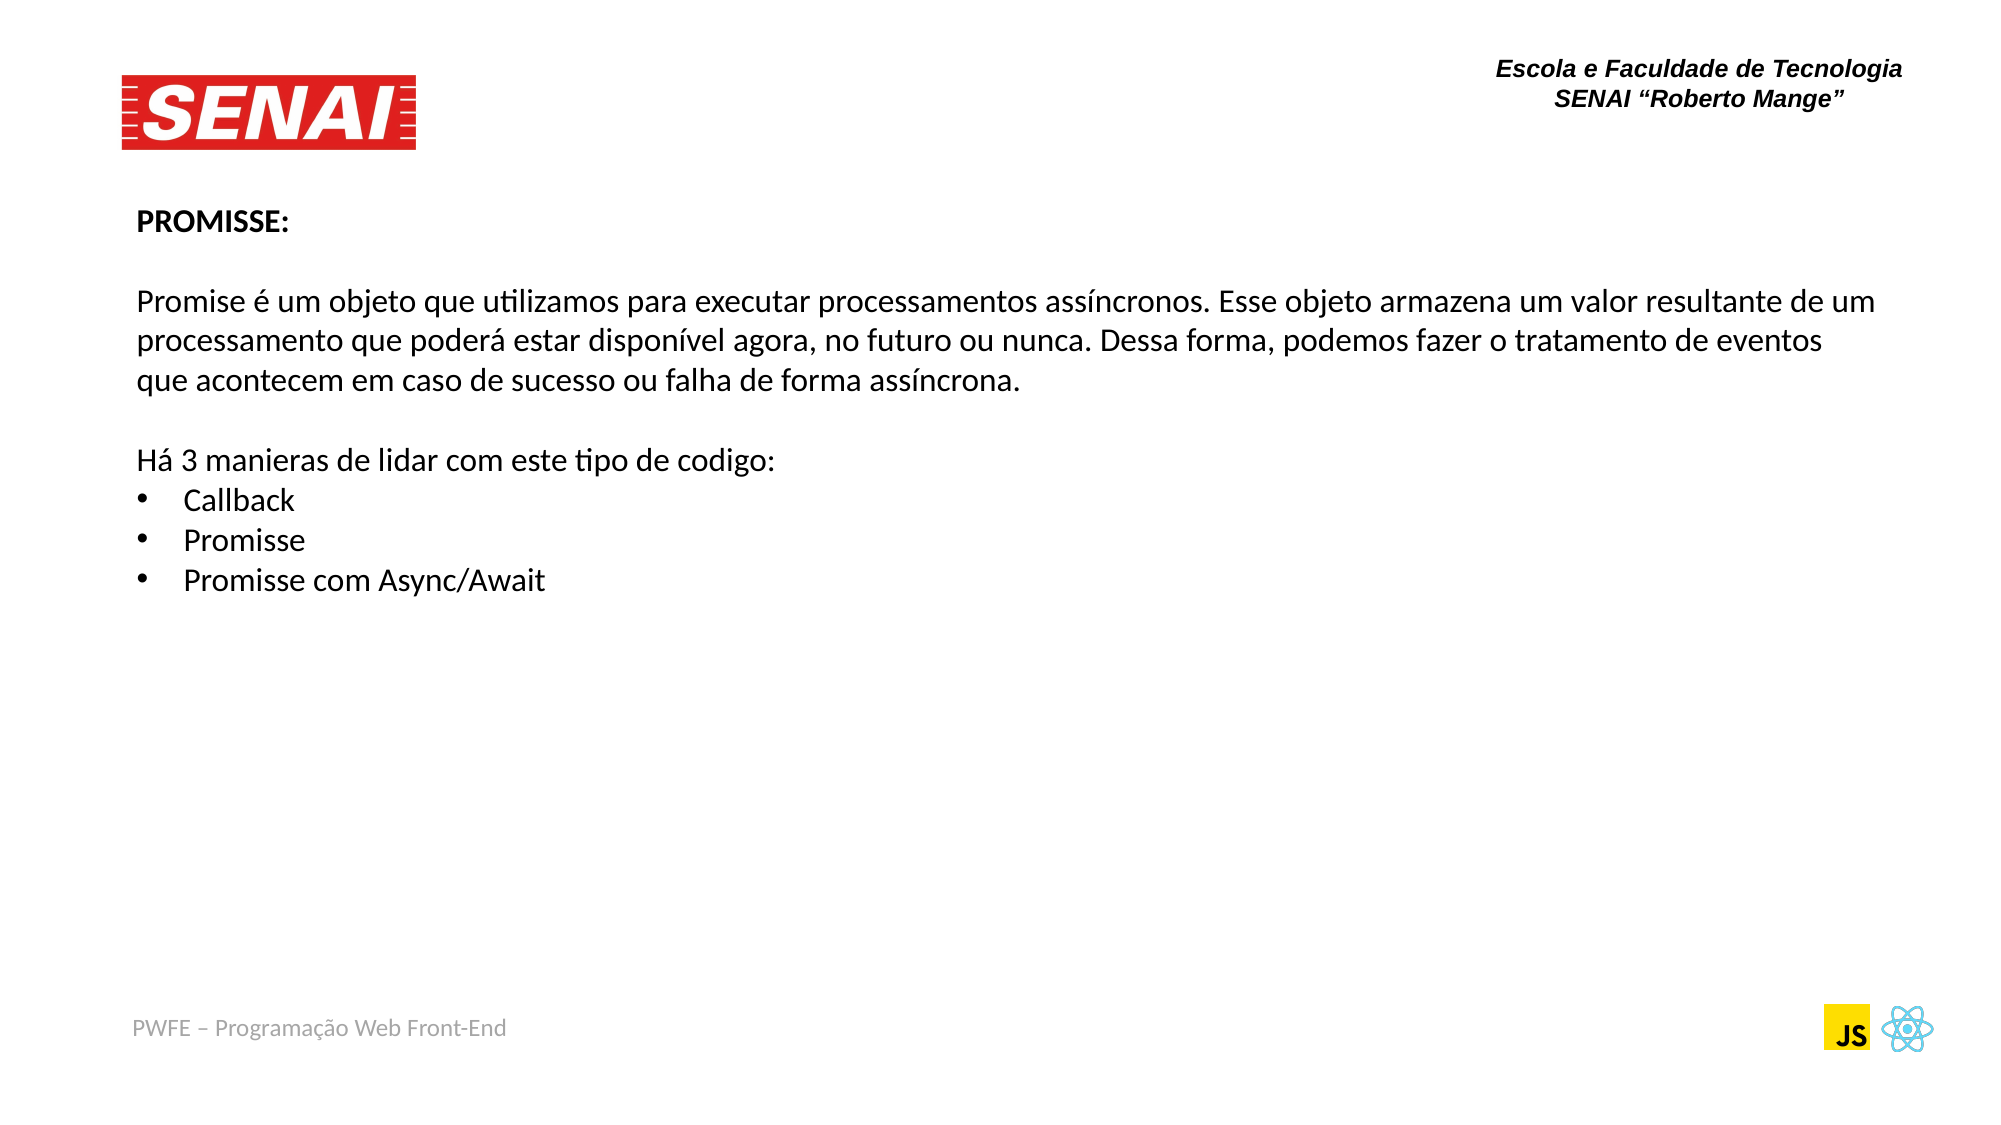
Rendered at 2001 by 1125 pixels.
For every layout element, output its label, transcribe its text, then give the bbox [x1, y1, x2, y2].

picture [117, 75, 416, 150]
text_box PROMISSE: Promise é um objeto que utilizamos para executar processamentos assíncronos. Esse objeto armazena um valor resultante de um processamento que poderá estar disponível agora, no futuro ou nunca. Dessa forma, podemos fazer o tratamento de eventos que acontecem em caso de sucesso ou falha de forma assíncrona. Há 3 manieras de lidar com este tipo de codigo: Callback Promisse Promisse com Async/Await [121, 191, 1898, 731]
picture [1824, 1004, 1870, 1050]
picture [1881, 1006, 1934, 1052]
